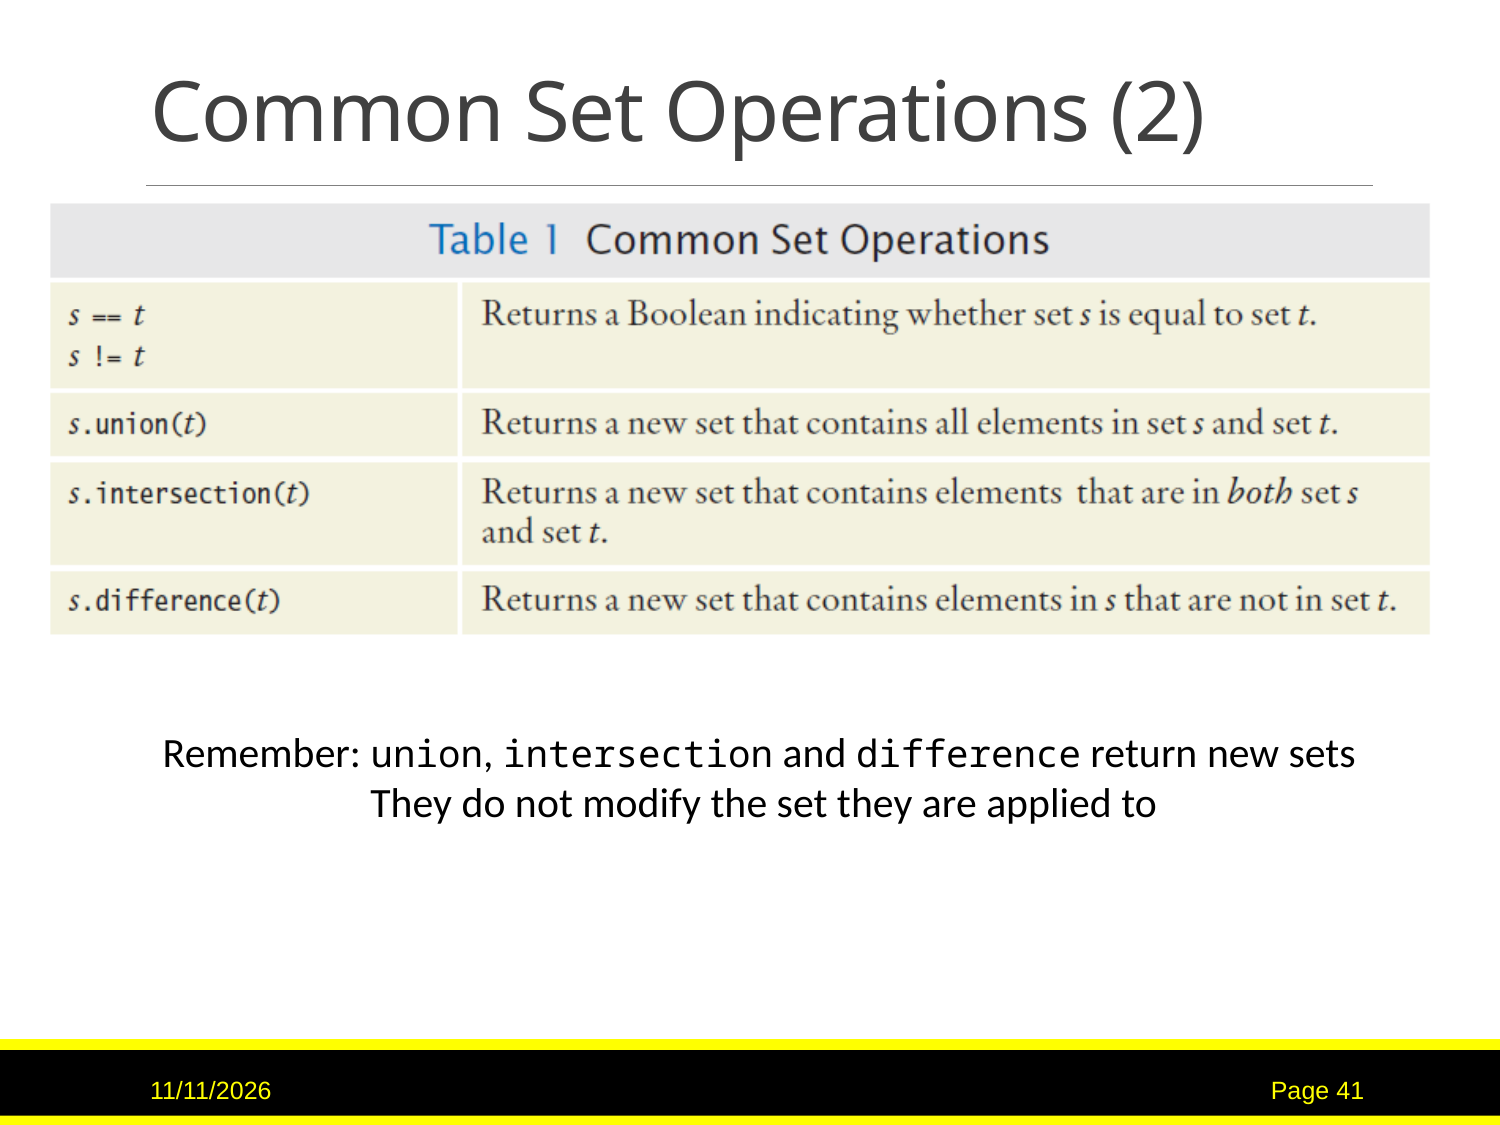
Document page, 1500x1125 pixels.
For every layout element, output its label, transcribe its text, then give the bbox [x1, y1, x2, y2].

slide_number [135, 1059, 440, 1120]
picture [37, 199, 1439, 642]
slide_number Page 41 [1218, 1059, 1380, 1120]
title Common Set Operations (2) [135, 47, 1373, 167]
text_box Remember: union, intersection and difference return new sets They do not modify the set they are applied to [124, 718, 1413, 834]
